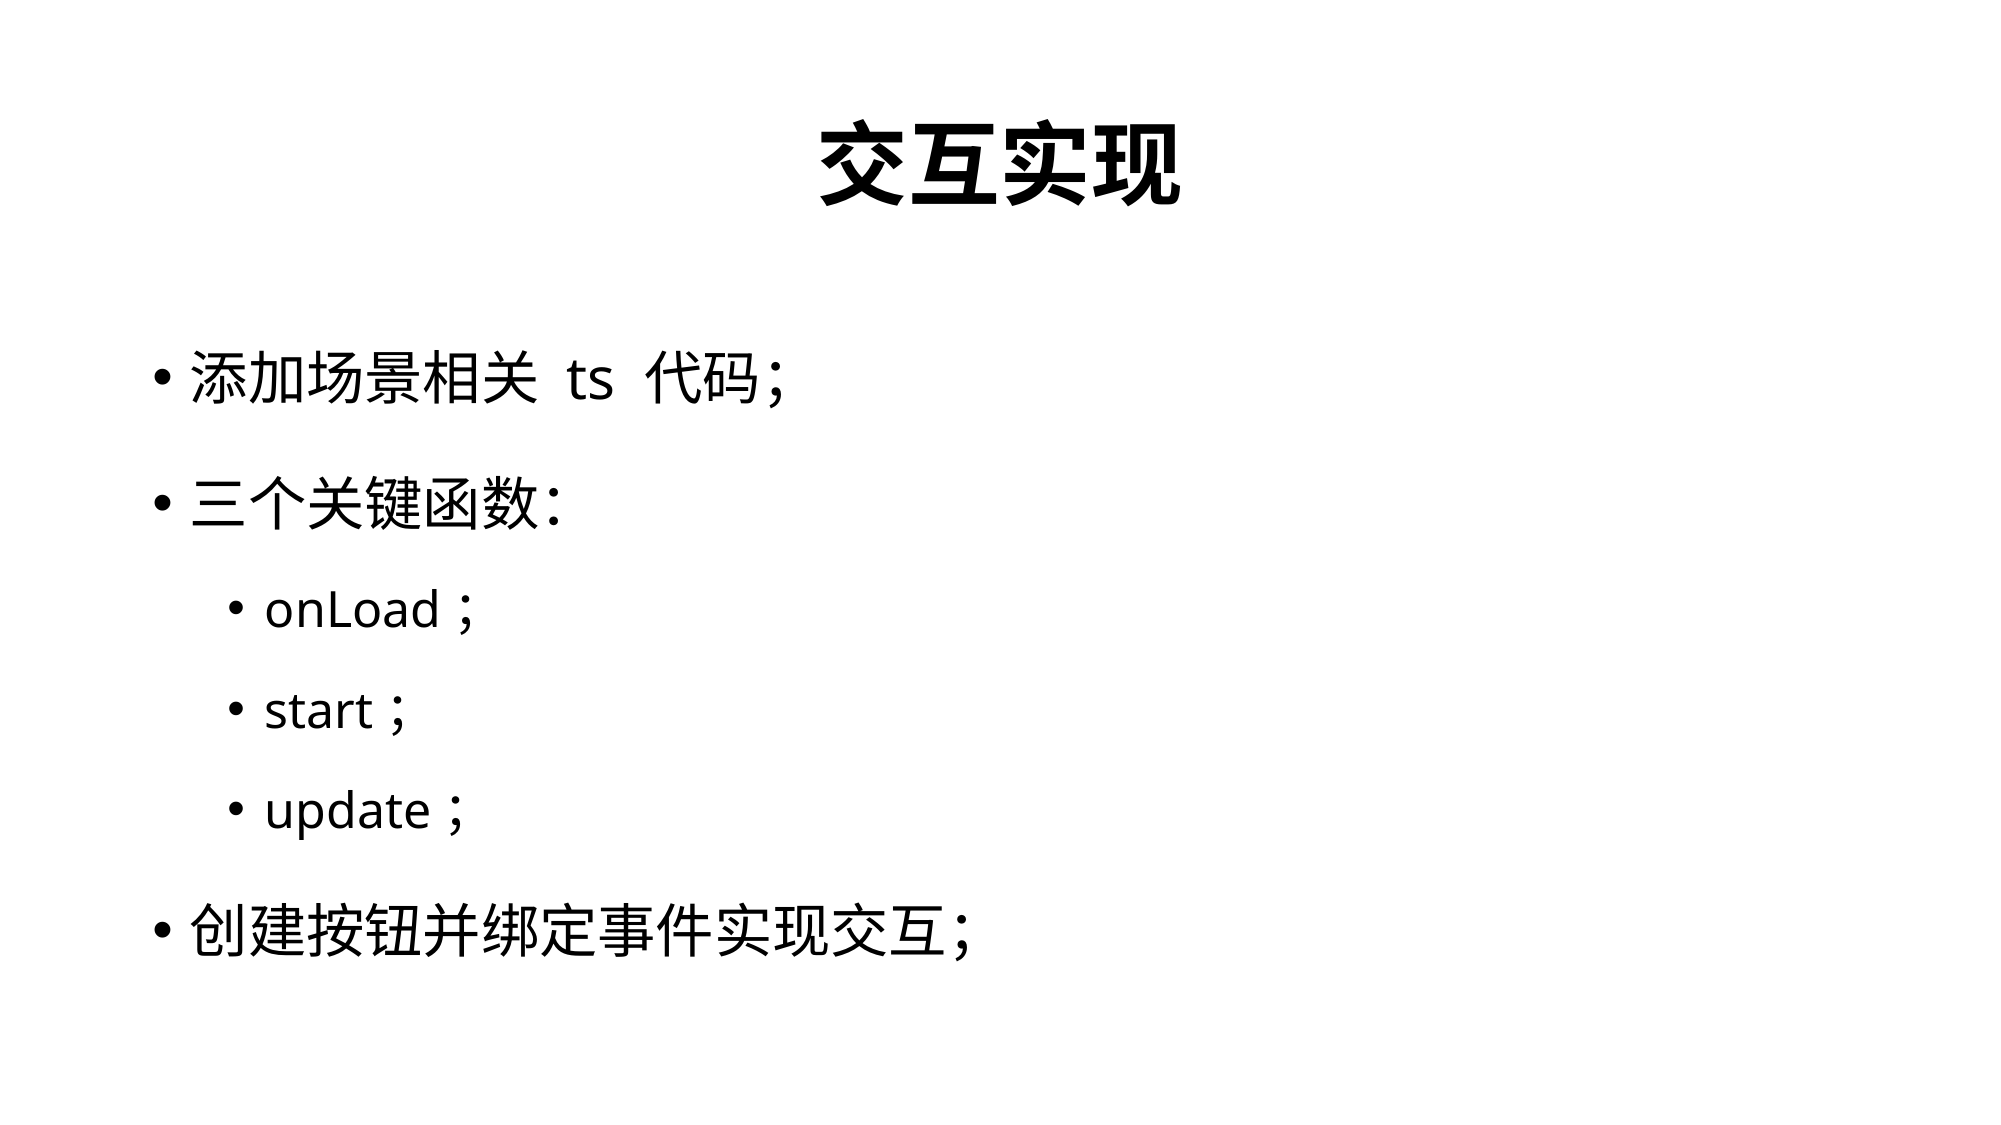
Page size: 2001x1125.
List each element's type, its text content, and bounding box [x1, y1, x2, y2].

list 添加场景相关 ts 代码； 三个关键函数： onLoad； start； update； 创建按钮并绑定事件实现交互； [137, 299, 1863, 1014]
title 交互实现 [137, 59, 1863, 278]
